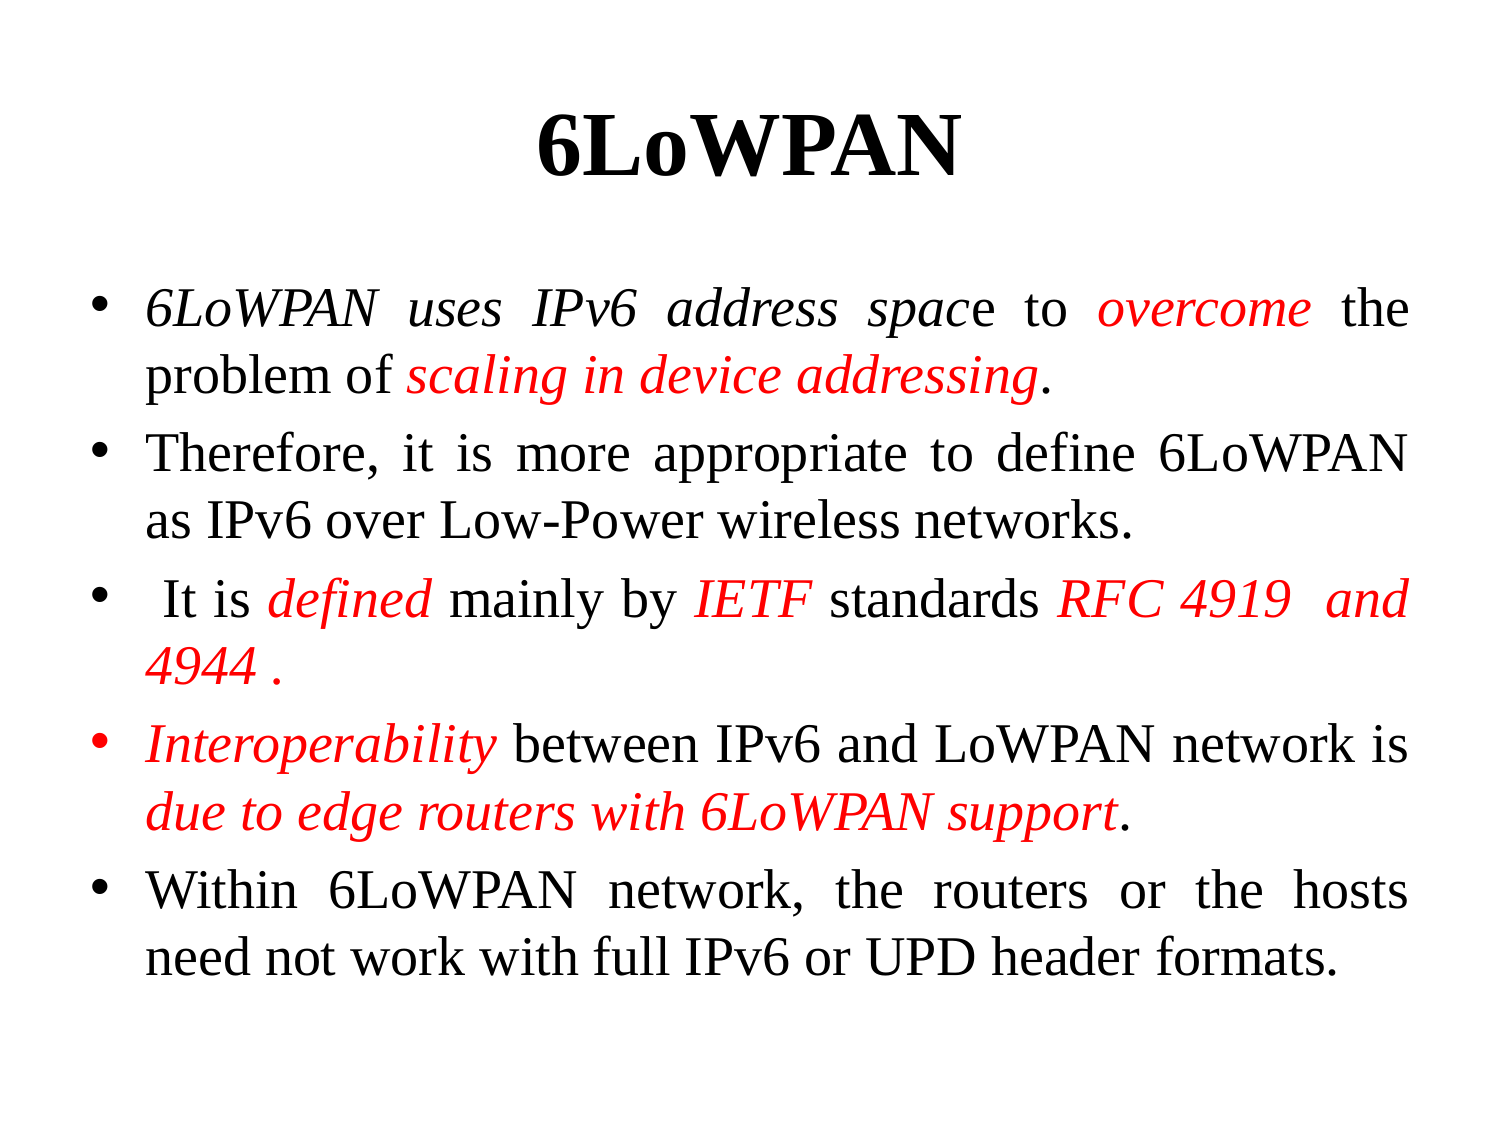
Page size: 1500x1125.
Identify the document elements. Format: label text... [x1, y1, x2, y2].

title 6LoWPAN [75, 45, 1425, 233]
list 6LoWPAN uses IPv6 address space to overcome the problem of scaling in device addressing. Therefore, it is more appropriate to define 6LoWPAN as IPv6 over Low-Power wireless networks. It is defined mainly by IETF standards RFC 4919 and 4944 . Interoperability between IPv6 and LoWPAN network is due to edge routers with 6LoWPAN support. Within 6LoWPAN network, the routers or the hosts need not work with full IPv6 or UPD header formats. [75, 262, 1425, 1005]
